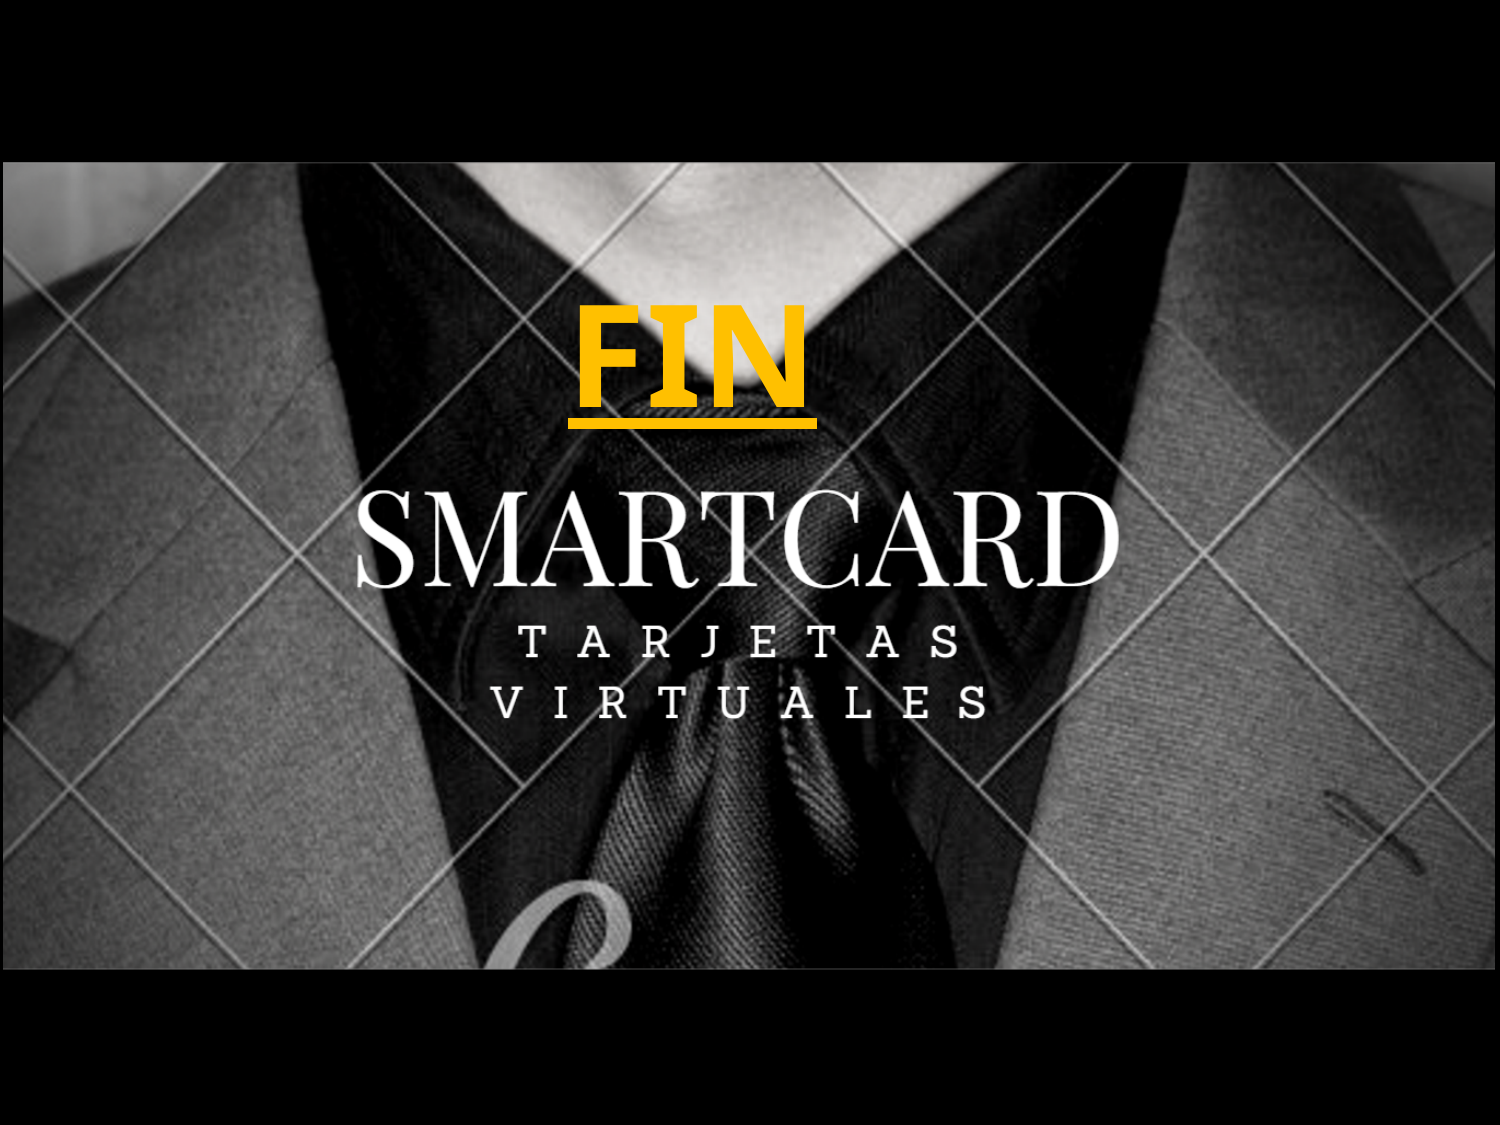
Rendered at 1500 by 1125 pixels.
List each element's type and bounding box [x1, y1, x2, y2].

picture [2, 160, 1496, 974]
